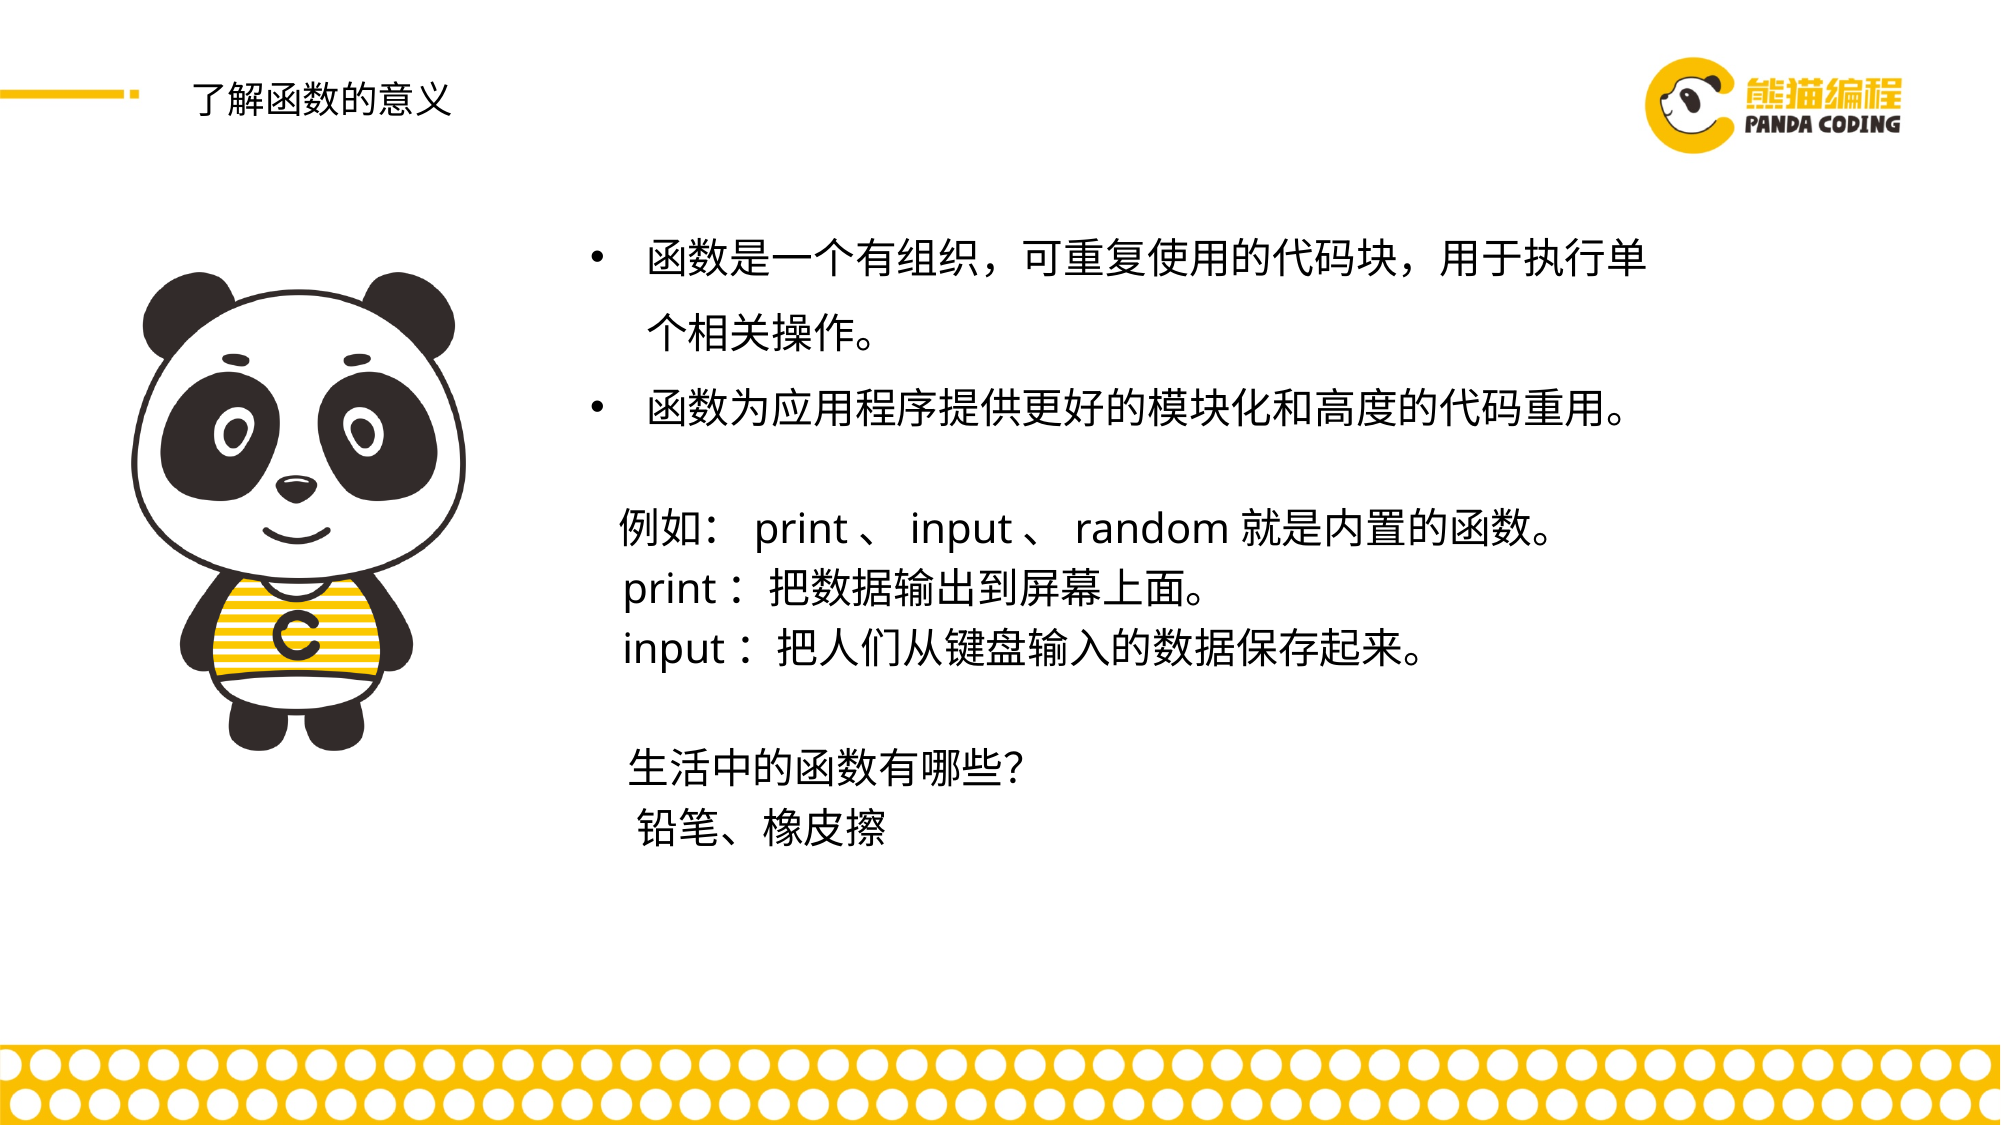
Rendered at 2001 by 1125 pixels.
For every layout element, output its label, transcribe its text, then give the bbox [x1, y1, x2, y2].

text_box 了解函数的意义 [175, 68, 788, 129]
text_box 函数是一个有组织，可重复使用的代码块，用于执行单个相关操作。 函数为应用程序提供更好的模块化和高度的代码重用。 例如：print、input、random就是内置的函数。 print：把数据输出到屏幕上面。 input：把人们从键盘输入的数据保存起来。 生活中的函数有哪些？ 铅笔、橡皮擦 [575, 199, 1671, 859]
picture [0, 0, 2001, 1125]
